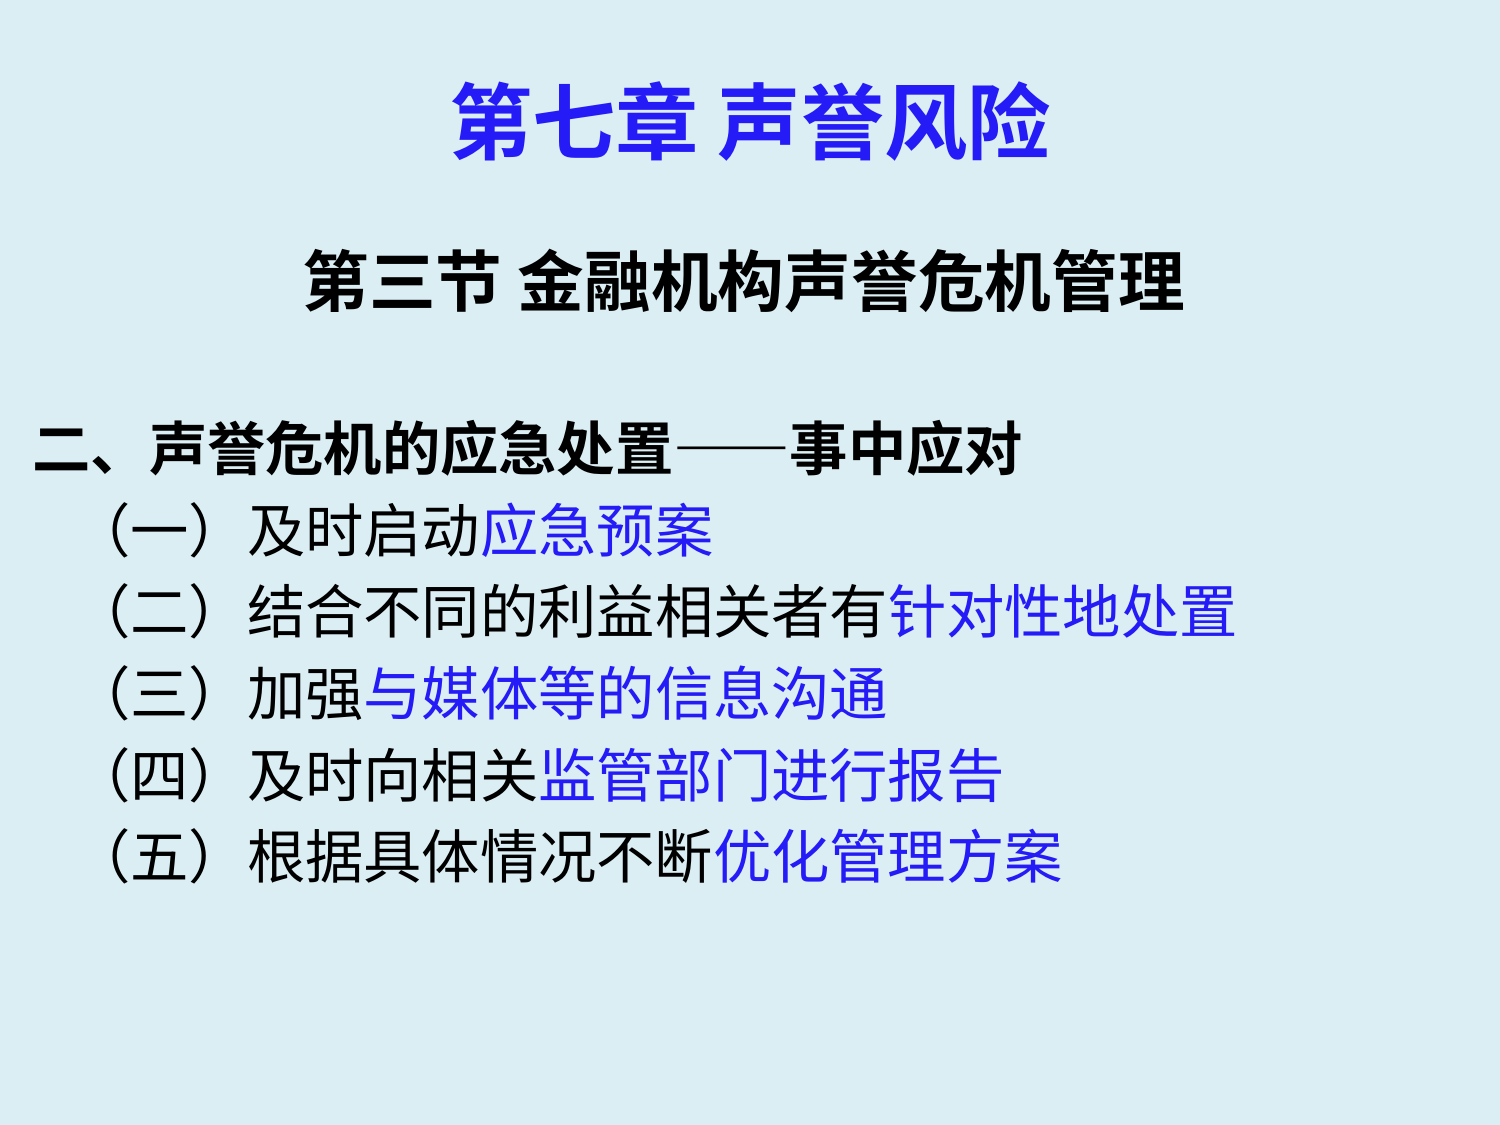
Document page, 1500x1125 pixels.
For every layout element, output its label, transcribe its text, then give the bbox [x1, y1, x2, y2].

title 第七章 声誉风险 [75, 45, 1425, 197]
list 第三节 金融机构声誉危机管理 二、声誉危机的应急处置——事中应对 （一）及时启动应急预案 （二）结合不同的利益相关者有针对性地处置 （三）加强与媒体等的信息沟通 （四）及时向相关监管部门进行报告 （五）根据具体情况不断优化管理方案 [17, 231, 1471, 1106]
